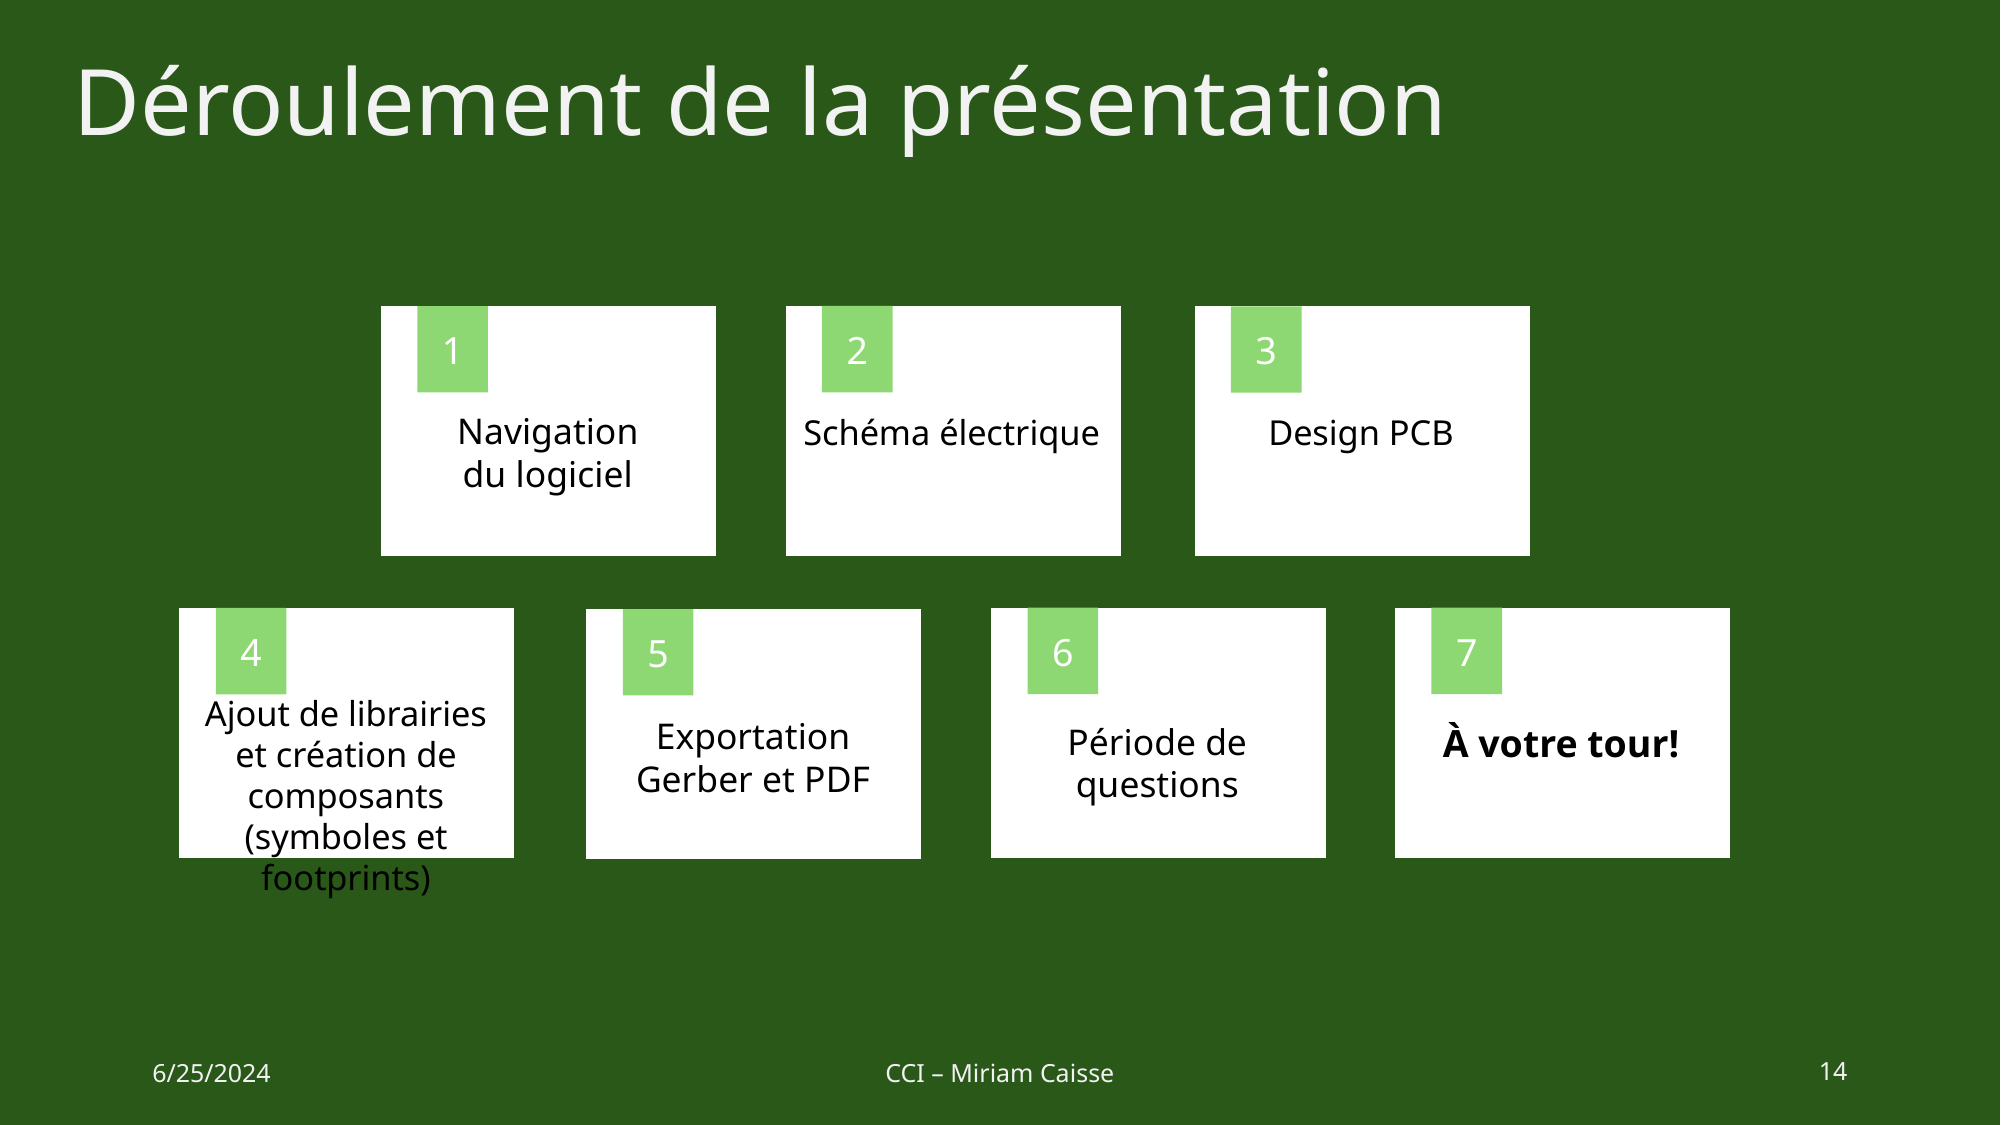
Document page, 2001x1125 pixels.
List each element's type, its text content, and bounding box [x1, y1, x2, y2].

slide_number 14 [1412, 1042, 1863, 1103]
title Déroulement de la présentation [58, 33, 1784, 178]
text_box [783, 305, 1122, 570]
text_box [585, 608, 922, 872]
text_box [178, 607, 515, 871]
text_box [1393, 607, 1731, 871]
footer CCI – Miriam Caisse [662, 1042, 1338, 1103]
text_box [989, 607, 1327, 871]
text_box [1193, 305, 1531, 569]
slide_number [137, 1042, 588, 1103]
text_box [380, 305, 717, 570]
